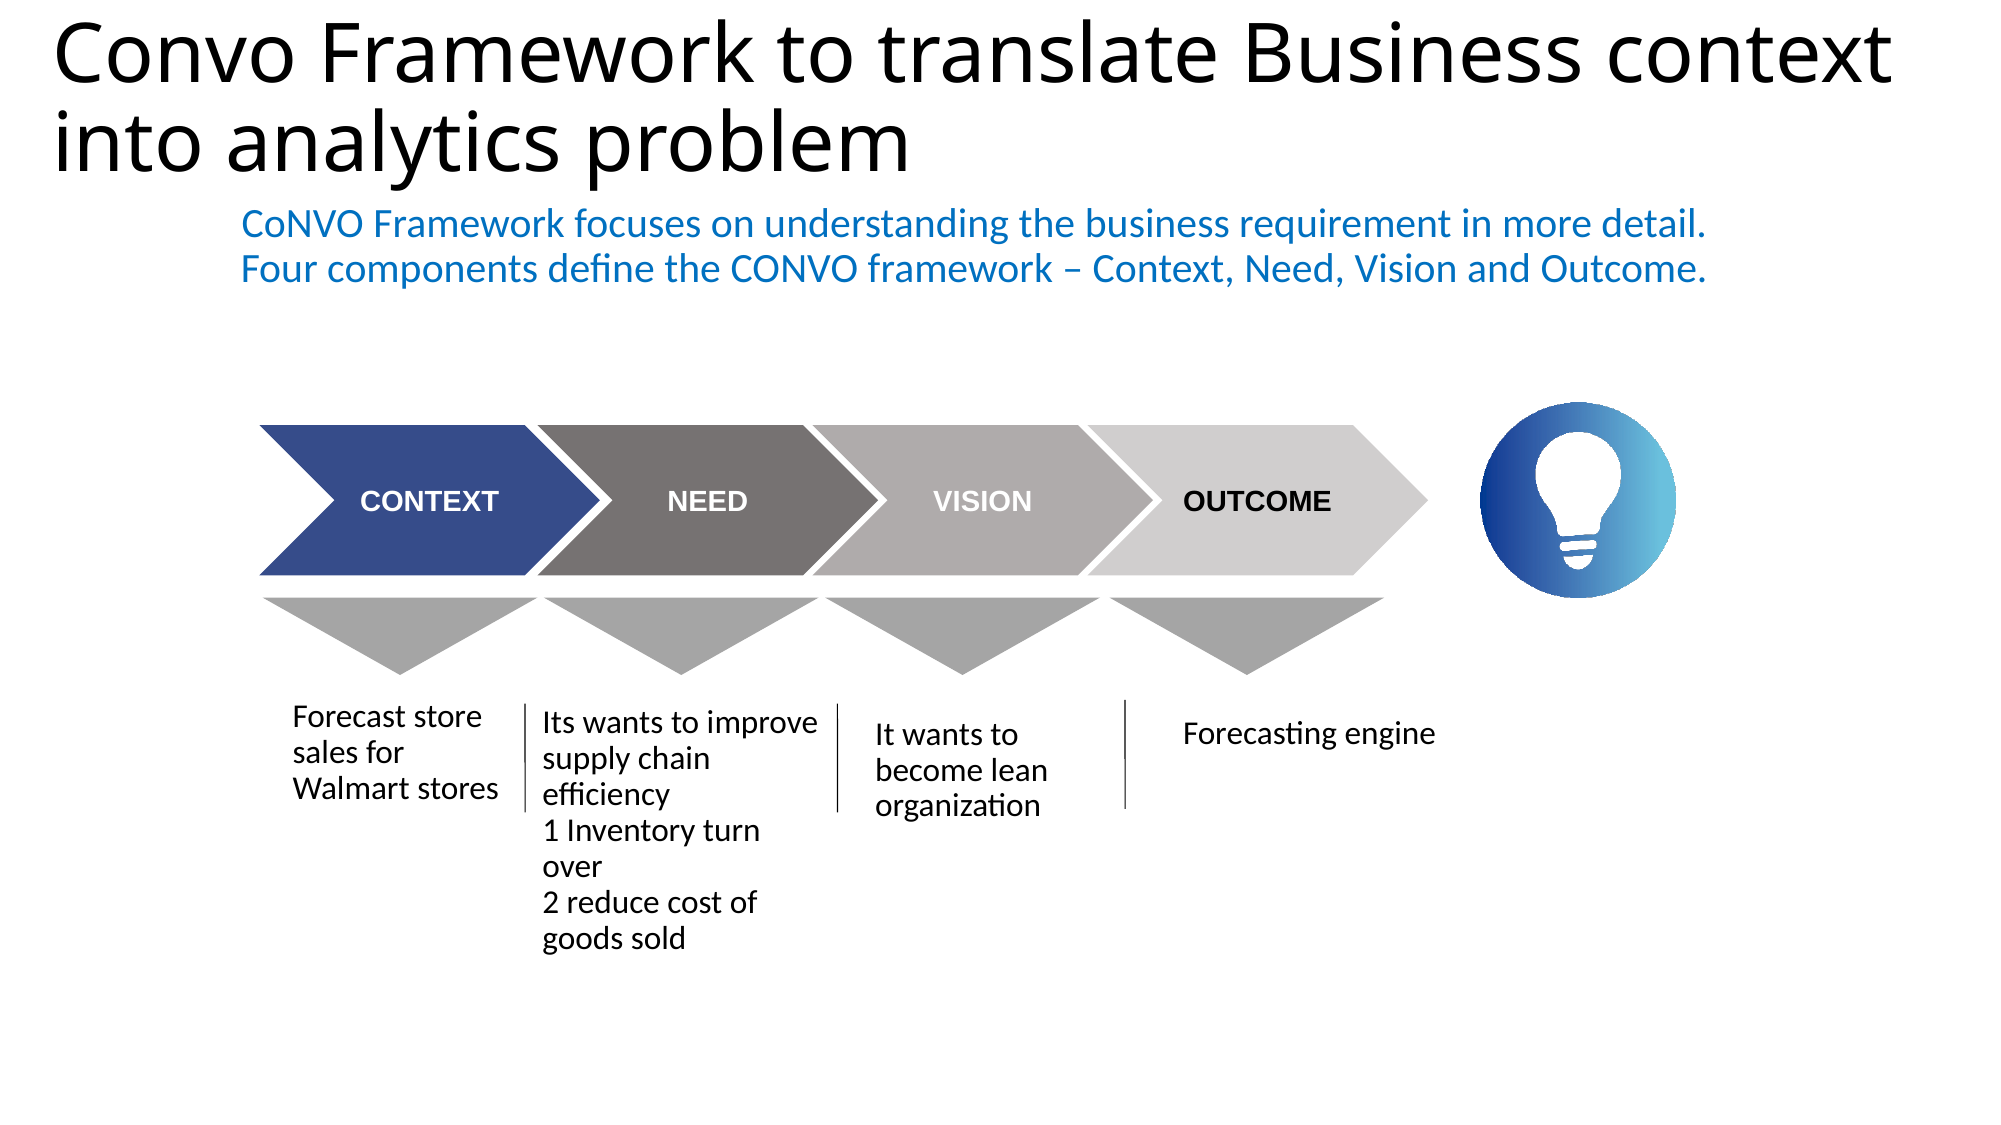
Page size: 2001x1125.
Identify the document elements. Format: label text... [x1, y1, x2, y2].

text_box Its wants to improve supply chain efficiency 1 Inventory turn over 2 reduce cost of goods sold [512, 681, 850, 1057]
text_box [262, 597, 538, 675]
text_box CoNVO Framework focuses on understanding the business requirement in more detail. Four components define the CONVO framework – Context, Need, Vision and Outcome. [78, 177, 1881, 317]
text_box [1109, 597, 1385, 676]
picture [1480, 402, 1676, 598]
text_box NEED [537, 425, 879, 576]
text_box [543, 597, 819, 676]
title Convo Framework to translate Business context into analytics problem [37, 46, 1944, 155]
text_box Forecast store sales for Walmart stores [262, 675, 547, 833]
text_box Forecasting engine [1153, 692, 1481, 778]
text_box [825, 597, 1101, 676]
text_box CONTEXT [259, 425, 600, 576]
text_box VISION [812, 425, 1154, 576]
text_box OUTCOME [1087, 425, 1429, 576]
text_box It wants to become lean organization [844, 692, 1125, 850]
